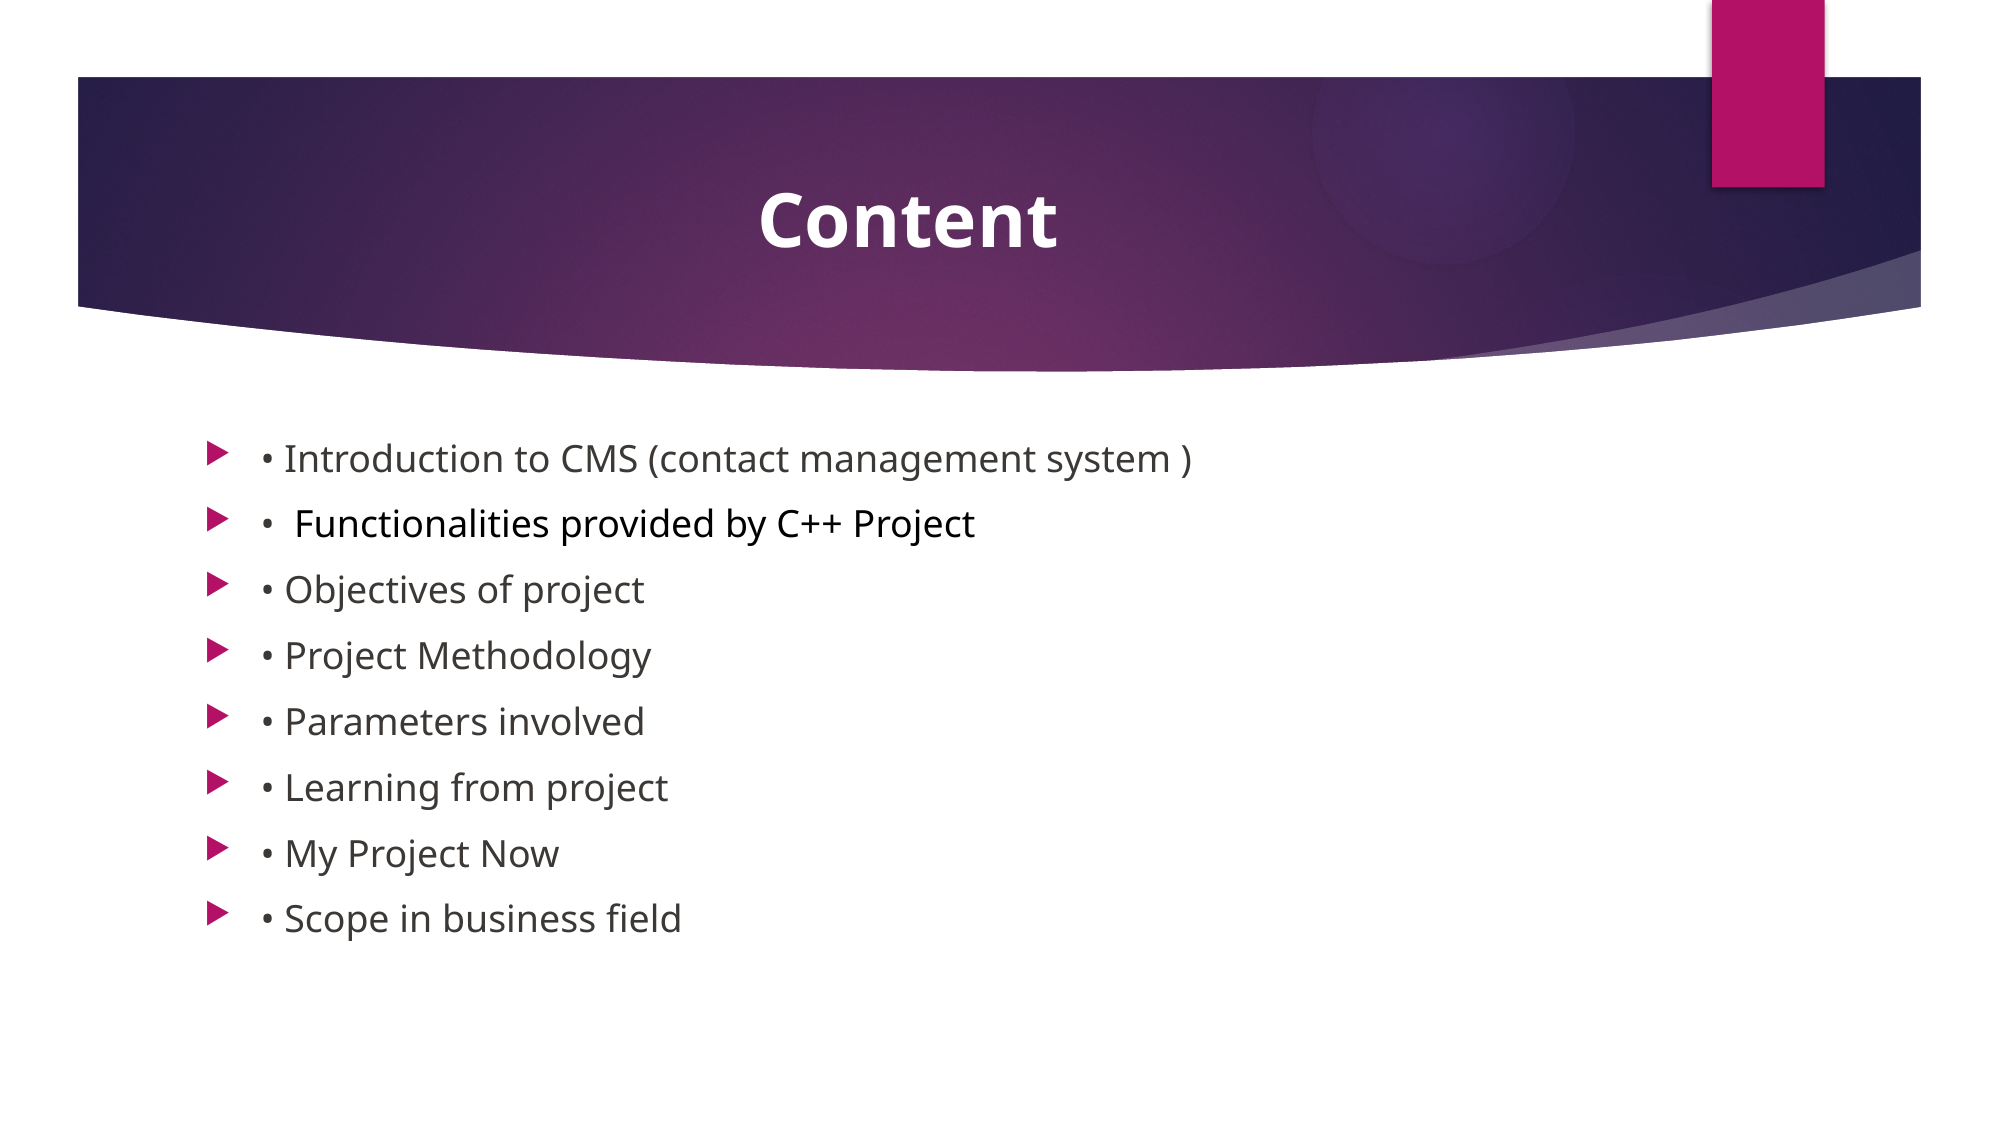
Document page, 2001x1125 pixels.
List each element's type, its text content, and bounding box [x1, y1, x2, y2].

title Content [189, 159, 1627, 276]
list • Introduction to CMS (contact management system ) • Functionalities provided by C++ Project • Objectives of project • Project Methodology • Parameters involved • Learning from project • My Project Now • Scope in business field [189, 427, 1638, 988]
